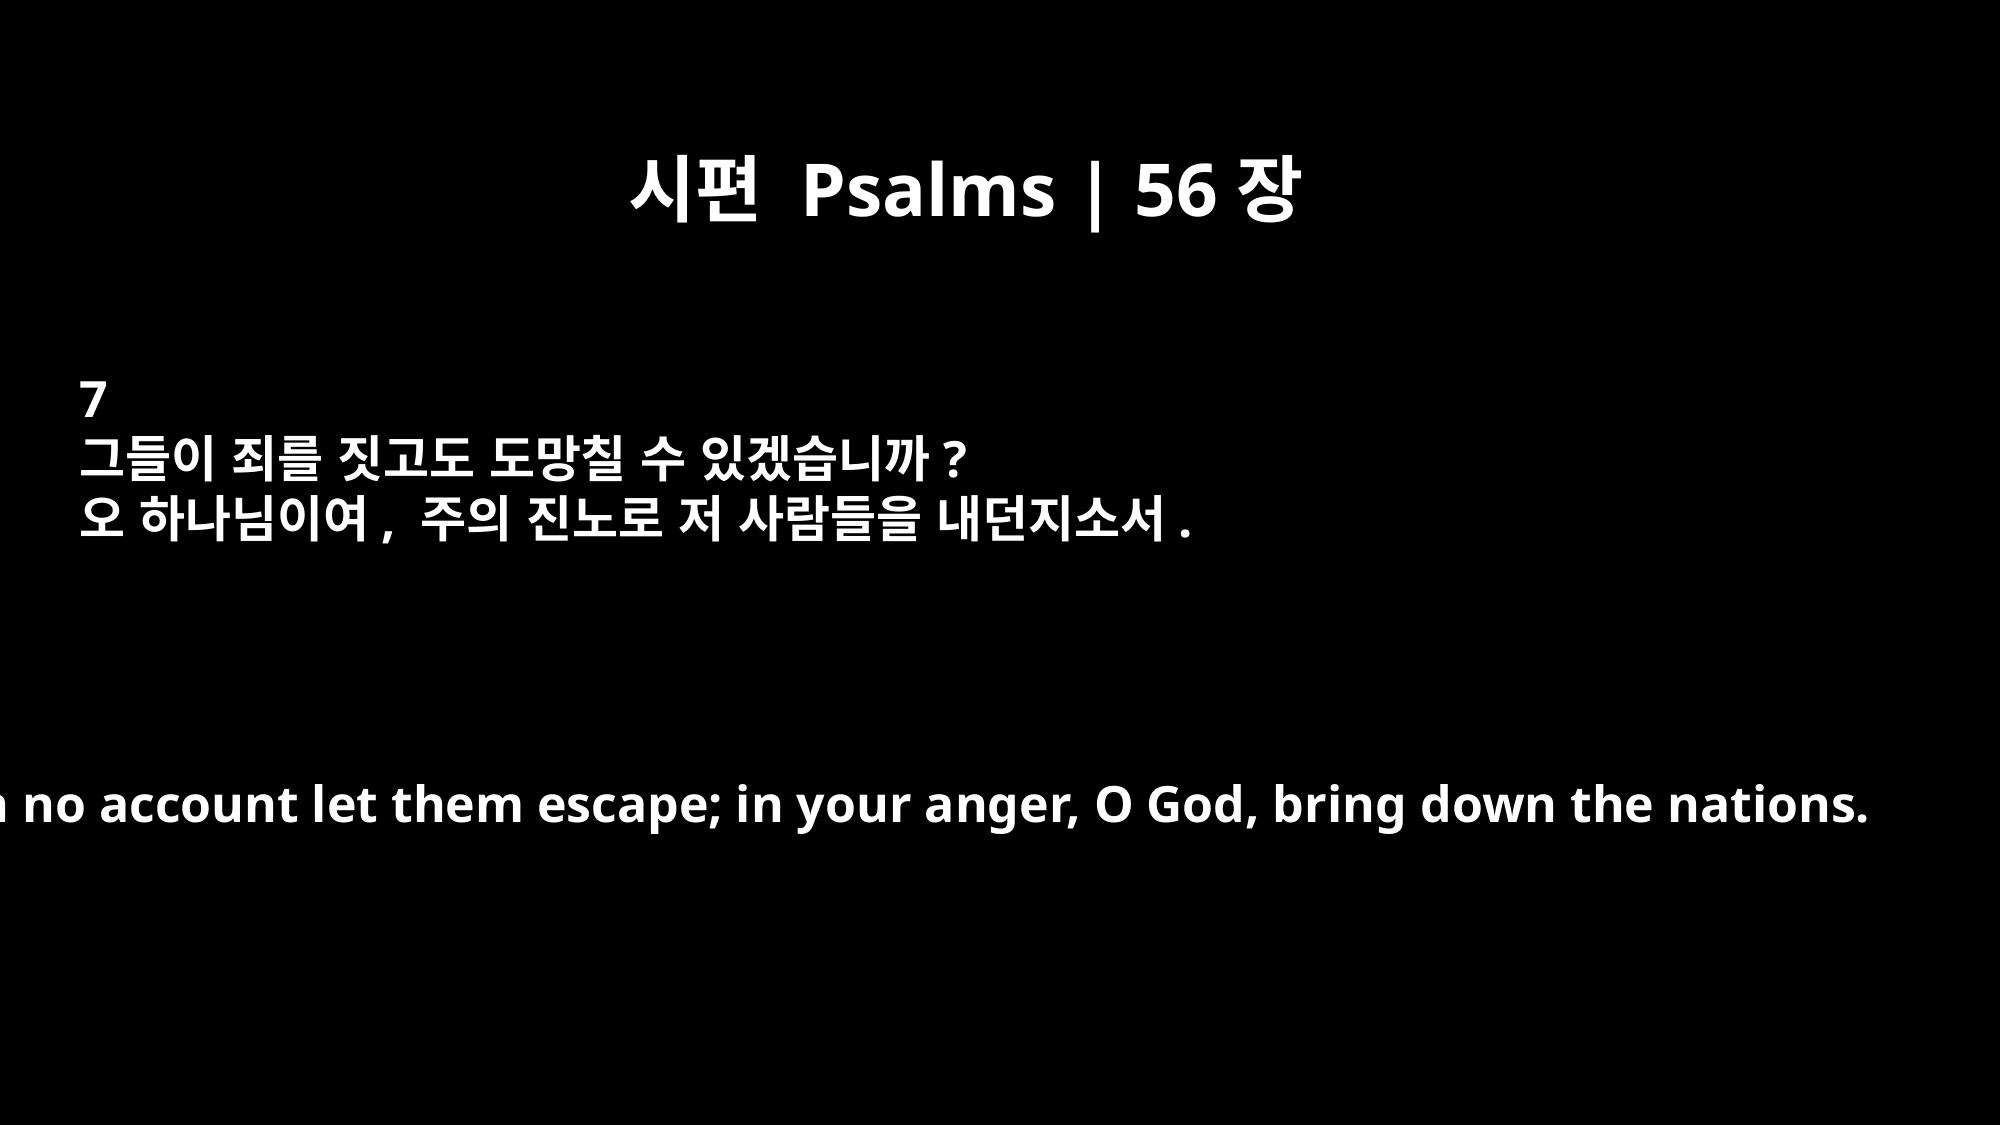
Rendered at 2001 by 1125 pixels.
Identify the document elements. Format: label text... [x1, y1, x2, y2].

text_box 7 그들이 죄를 짓고도 도망칠 수 있겠습니까? 오 하나님이여, 주의 진노로 저 사람들을 내던지소서. [64, 359, 1208, 555]
text_box On no account let them escape; in your anger, O God, bring down the nations. [0, 764, 1886, 840]
text_box 시편 Psalms | 56장 [613, 136, 1319, 239]
